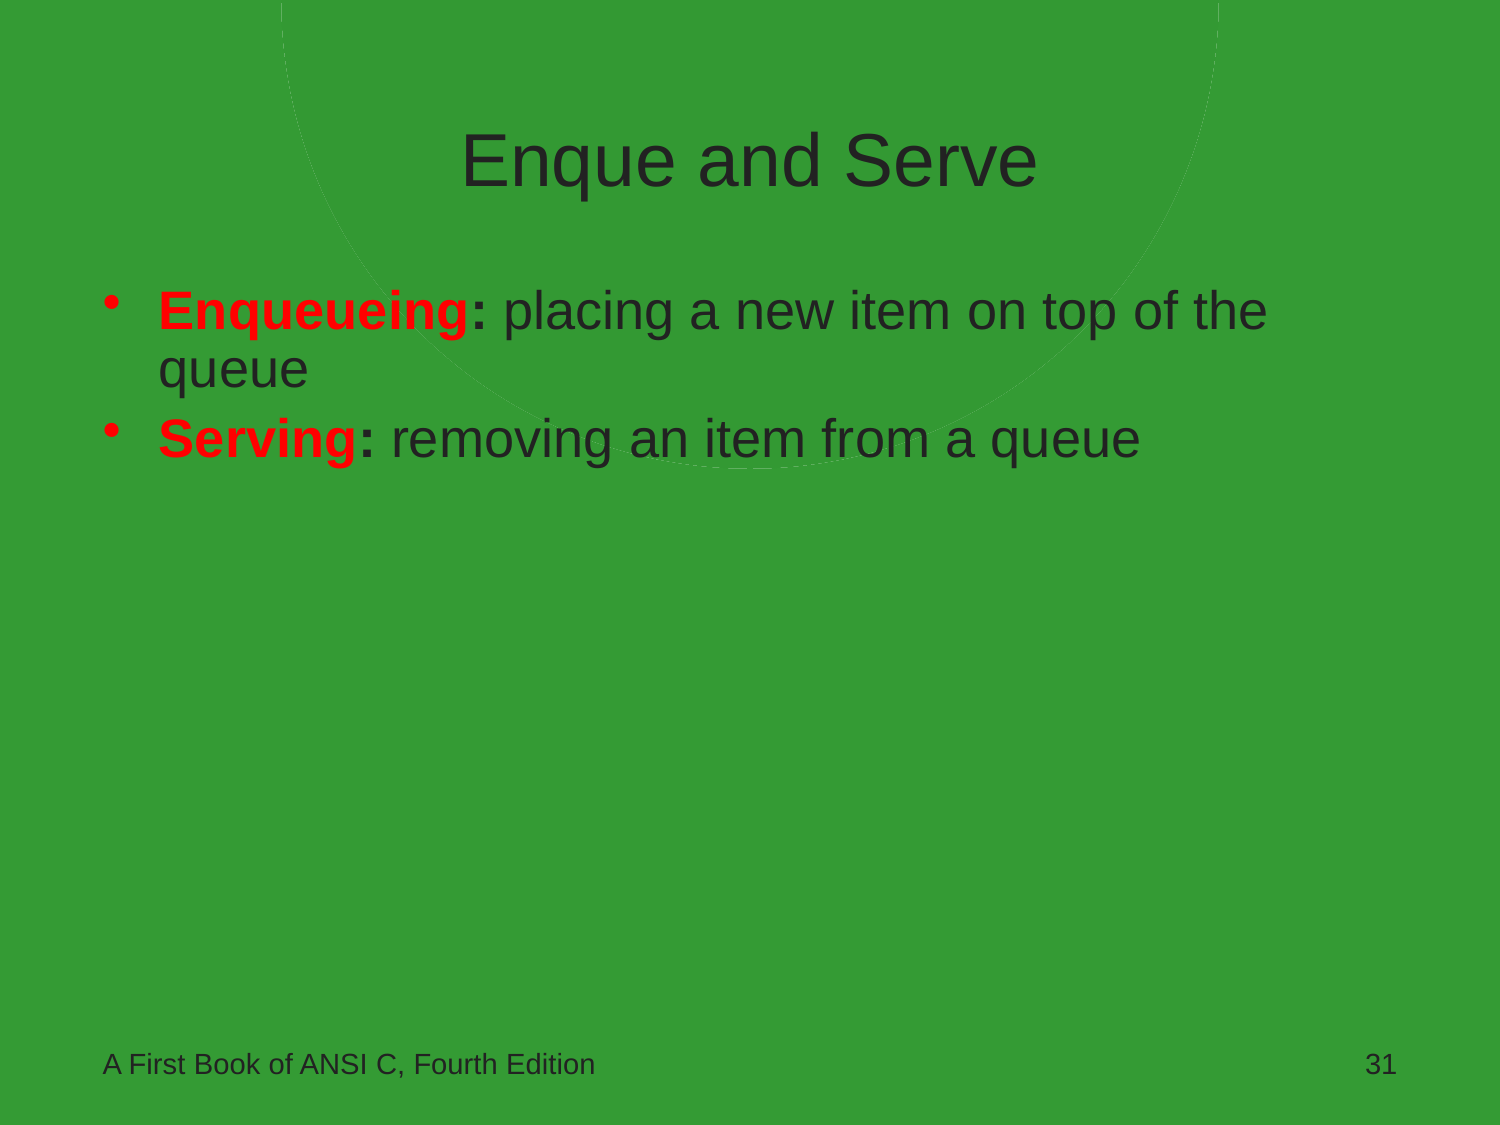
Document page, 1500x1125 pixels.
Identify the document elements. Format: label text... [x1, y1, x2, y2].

slide_number 31 [1074, 1037, 1413, 1101]
list Enqueueing: placing a new item on top of the queue Serving: removing an item from a queue [87, 275, 1413, 1025]
footer A First Book of ANSI C, Fourth Edition [87, 1037, 1051, 1101]
title Enque and Serve [87, 62, 1413, 250]
